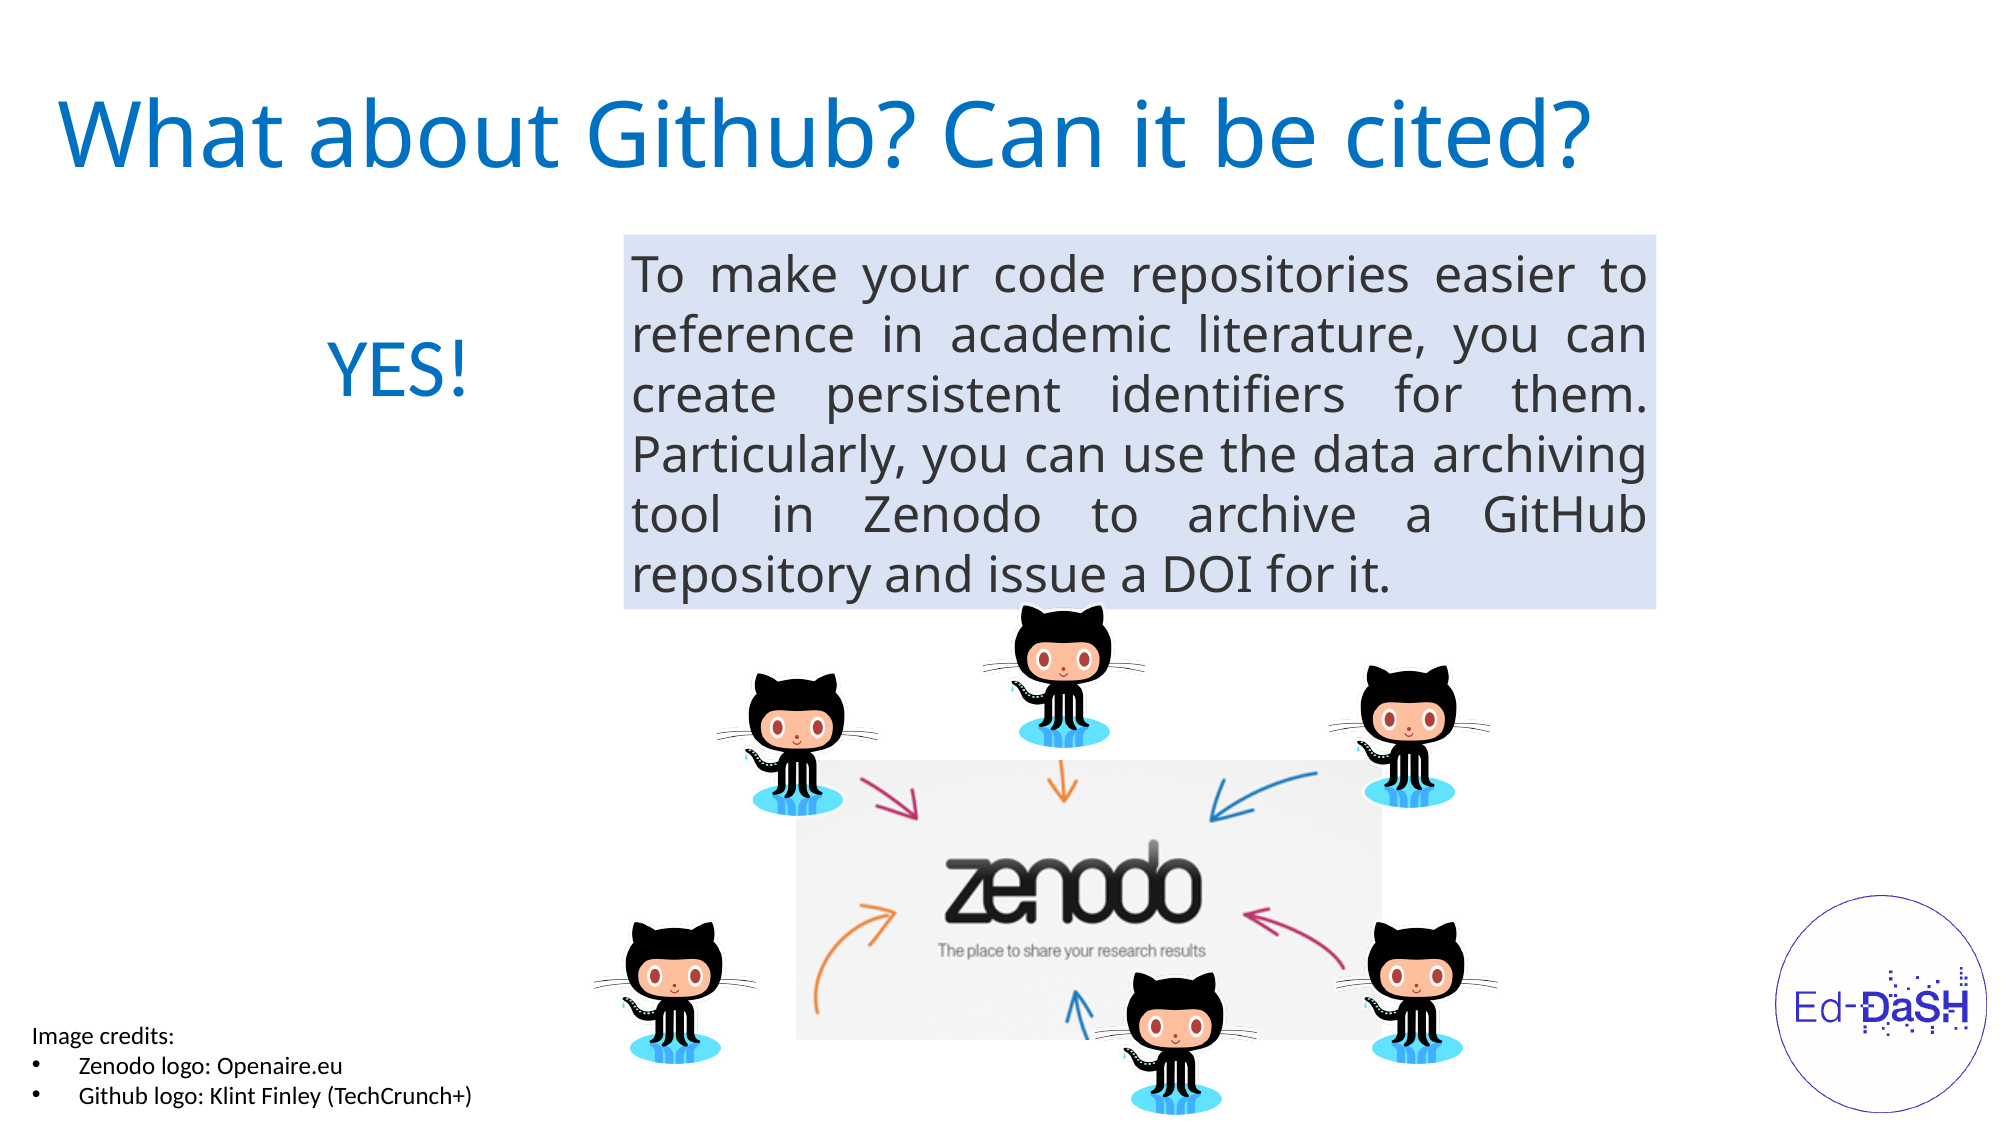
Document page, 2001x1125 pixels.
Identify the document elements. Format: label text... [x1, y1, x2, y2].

text_box YES! [319, 305, 481, 421]
title What about Github? Can it be cited? [49, 29, 1776, 248]
text_box To make your code repositories easier to reference in academic literature, you can create persistent identifiers for them. Particularly, you can use the data archiving tool in Zenodo to archive a GitHub repository and issue a DOI for it. [623, 234, 1657, 610]
picture [1775, 895, 1987, 1113]
text_box Image credits: Zenodo logo: Openaire.eu Github logo: Klint Finley (TechCrunch+) [24, 1012, 481, 1117]
picture [583, 899, 763, 1079]
picture [706, 583, 1505, 1125]
